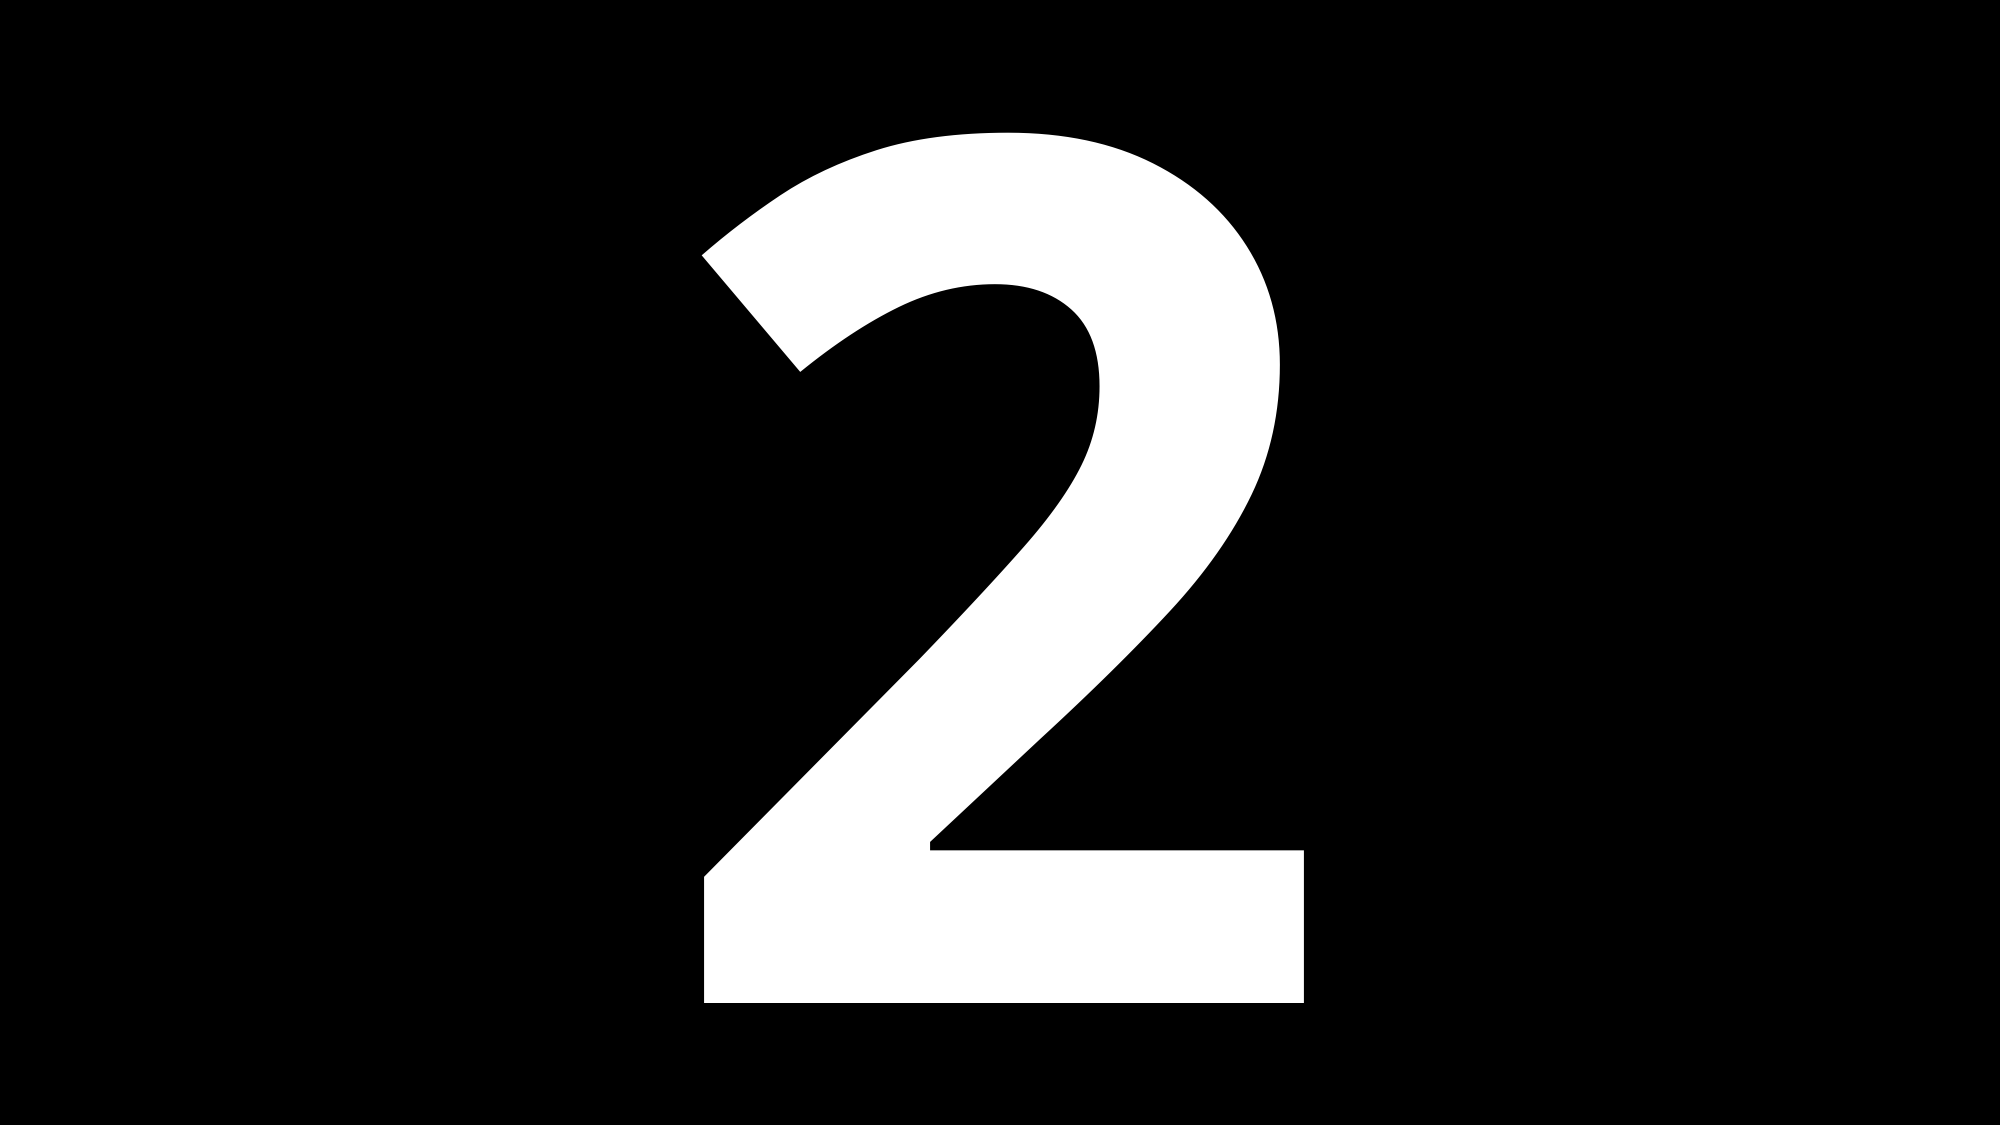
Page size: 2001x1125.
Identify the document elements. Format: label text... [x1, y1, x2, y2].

title 82 [345, 404, 1655, 1125]
